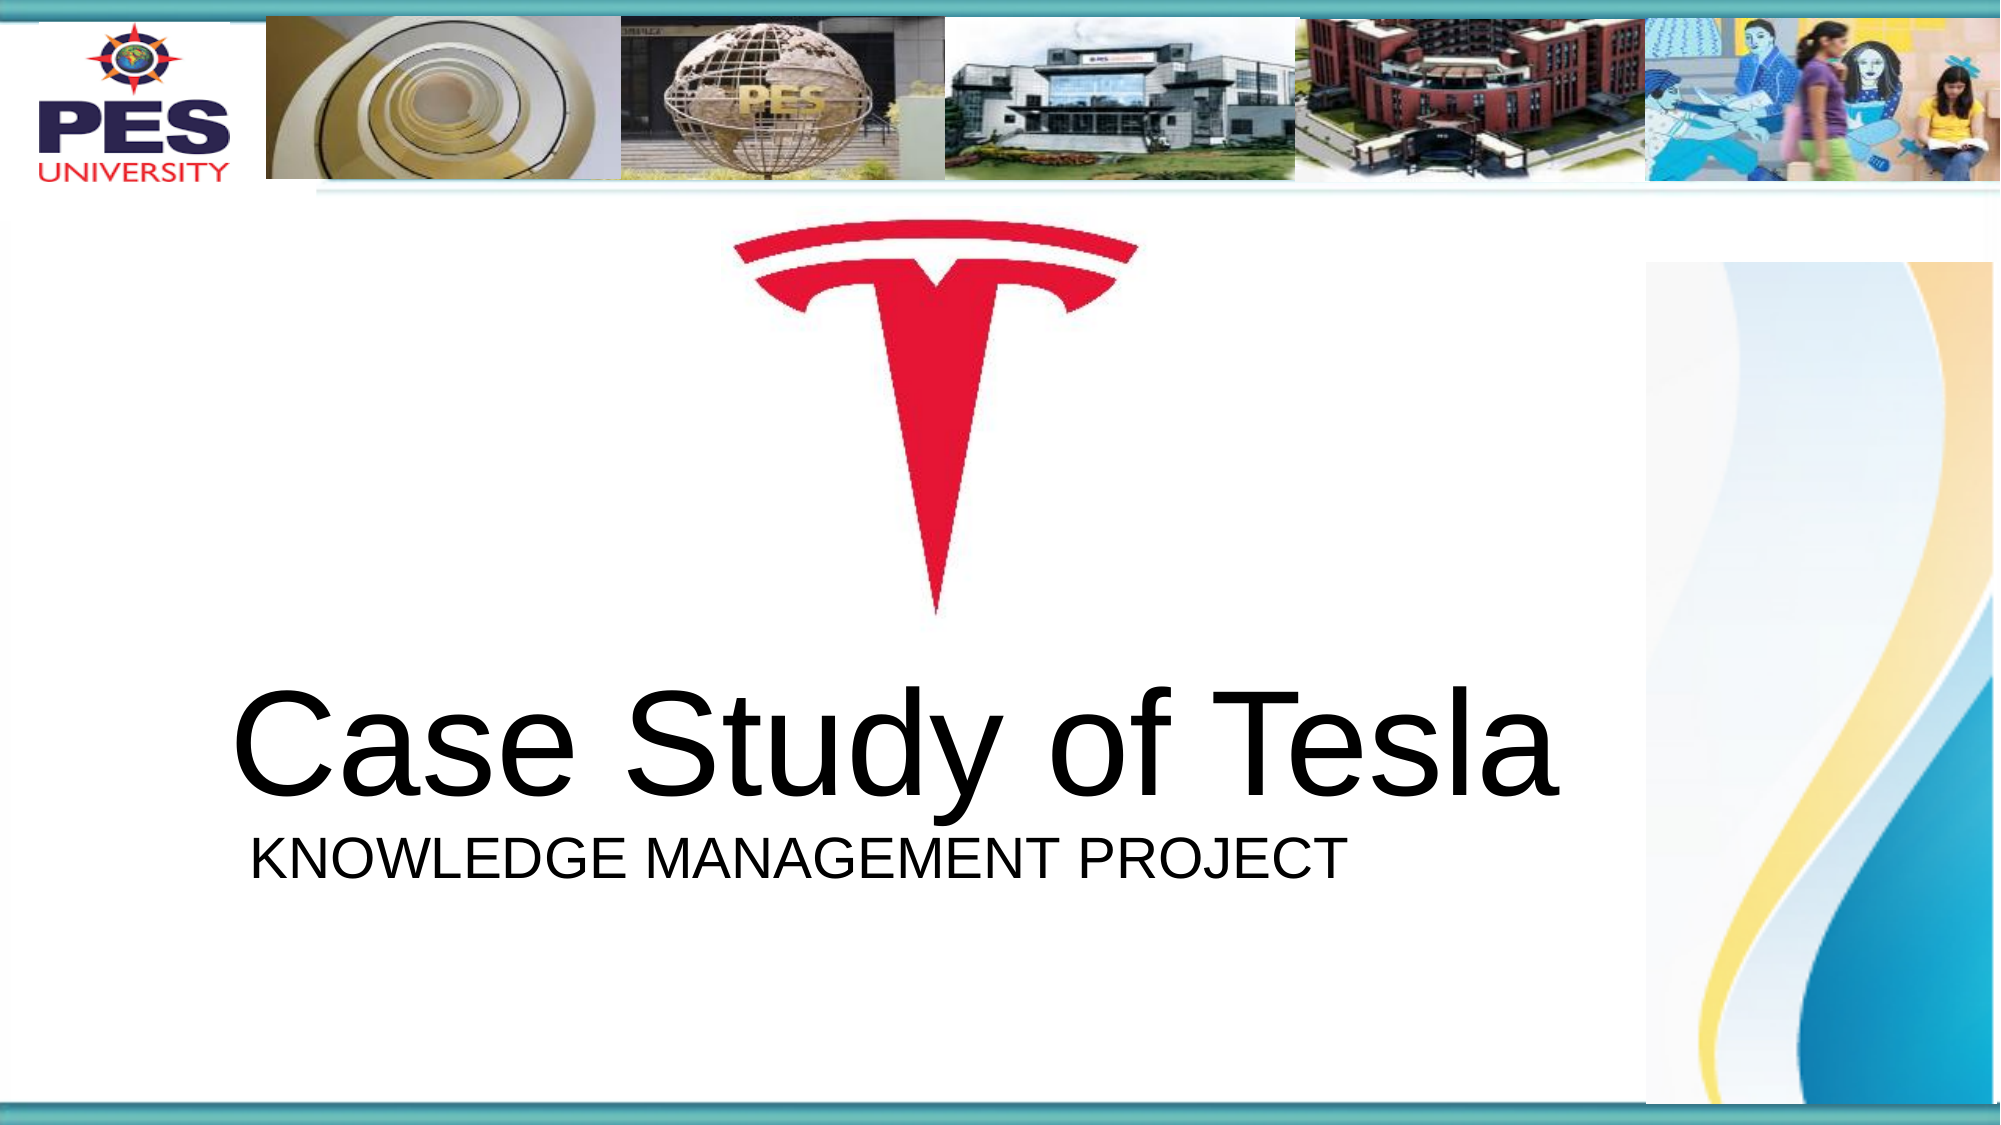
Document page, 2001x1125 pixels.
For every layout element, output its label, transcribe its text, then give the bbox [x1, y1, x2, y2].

picture [0, 0, 2000, 1125]
title Case Study of Tesla [229, 436, 1730, 829]
subtitle KNOWLEDGE MANAGEMENT PROJECT [249, 828, 1750, 1100]
